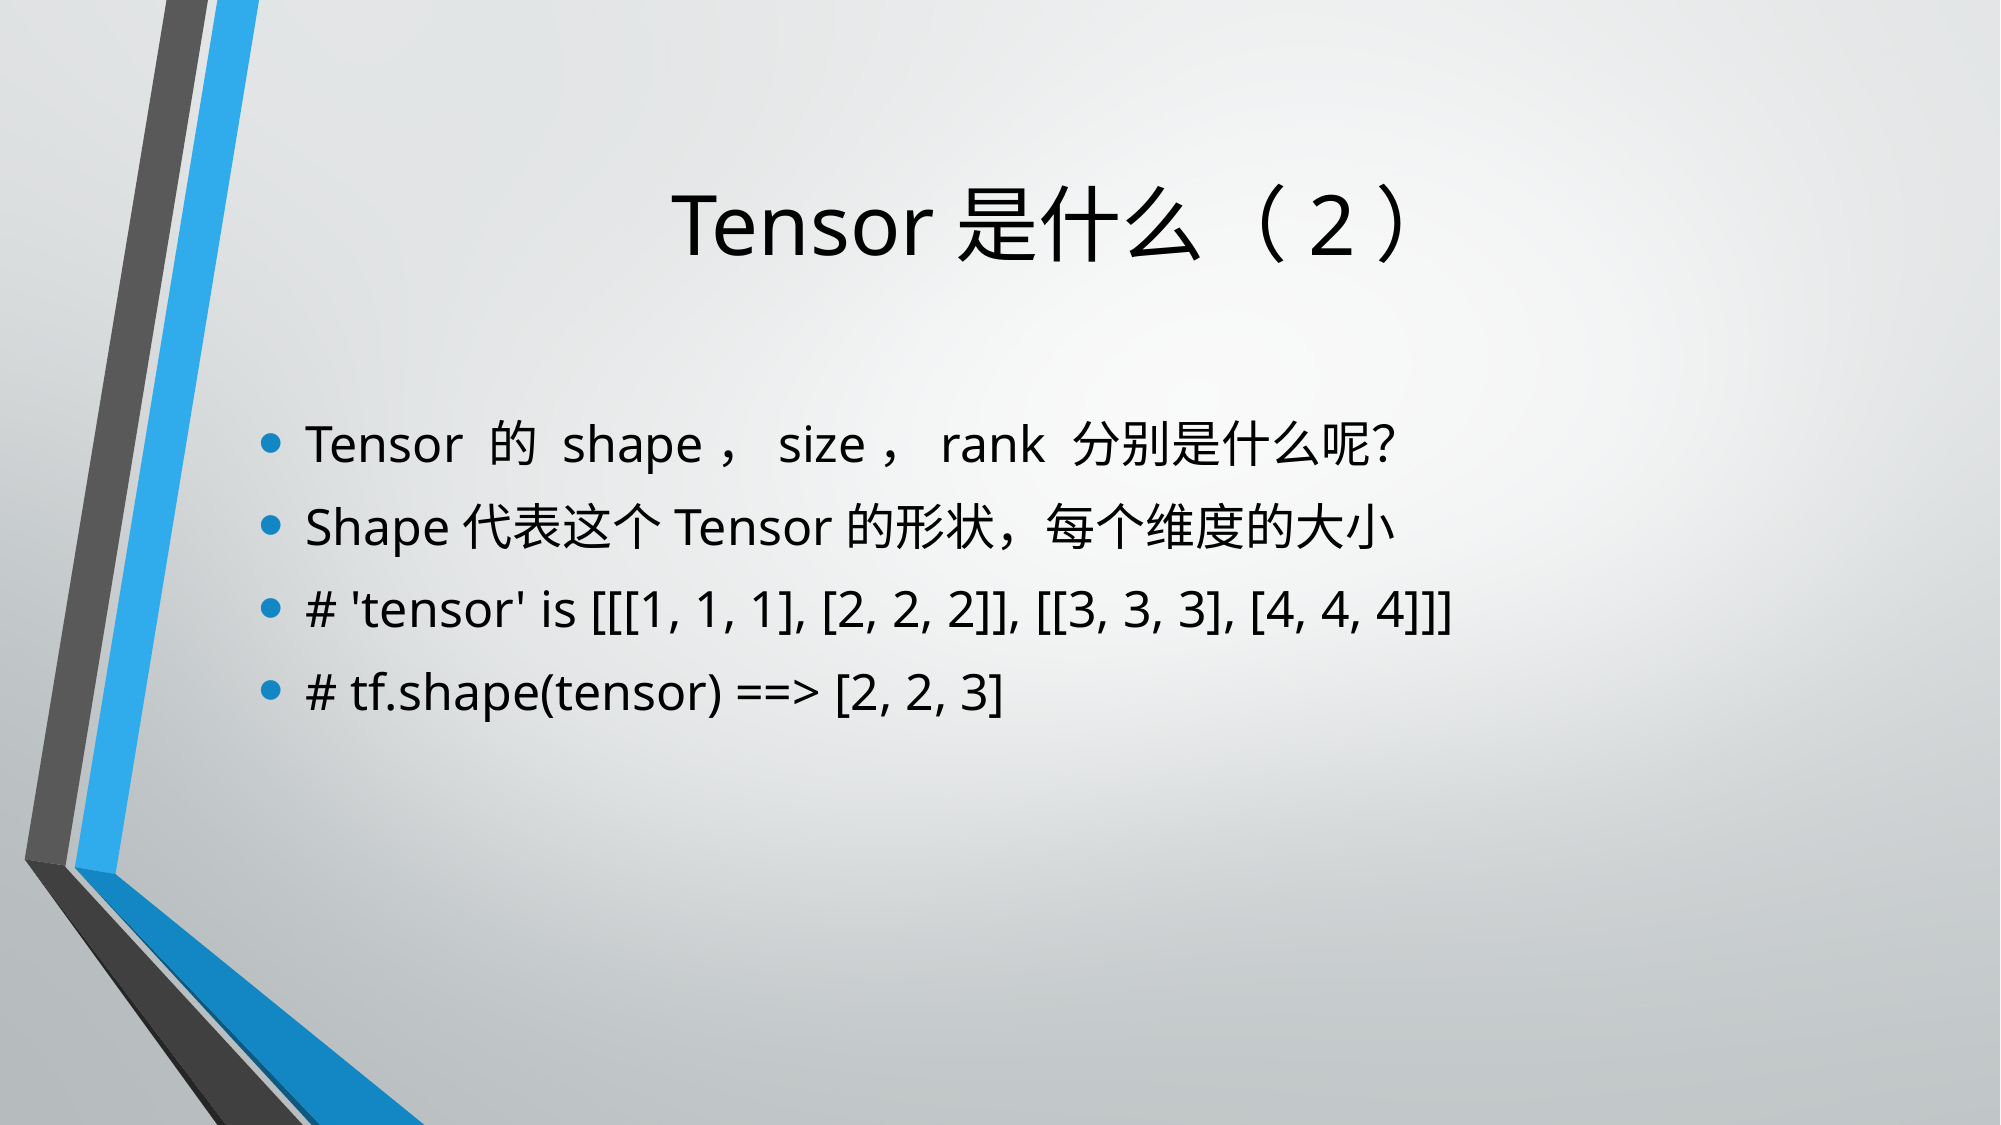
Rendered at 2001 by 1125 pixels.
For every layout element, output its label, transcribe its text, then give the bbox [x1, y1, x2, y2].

list Tensor 的 shape，size，rank 分别是什么呢？ Shape代表这个Tensor的形状，每个维度的大小 # 'tensor' is [[[1, 1, 1], [2, 2, 2]], [[3, 3, 3], [4, 4, 4]]] # tf.shape(tensor) ==> [2, 2, 3] [243, 332, 1887, 883]
title Tensor是什么（2） [243, 112, 1887, 332]
